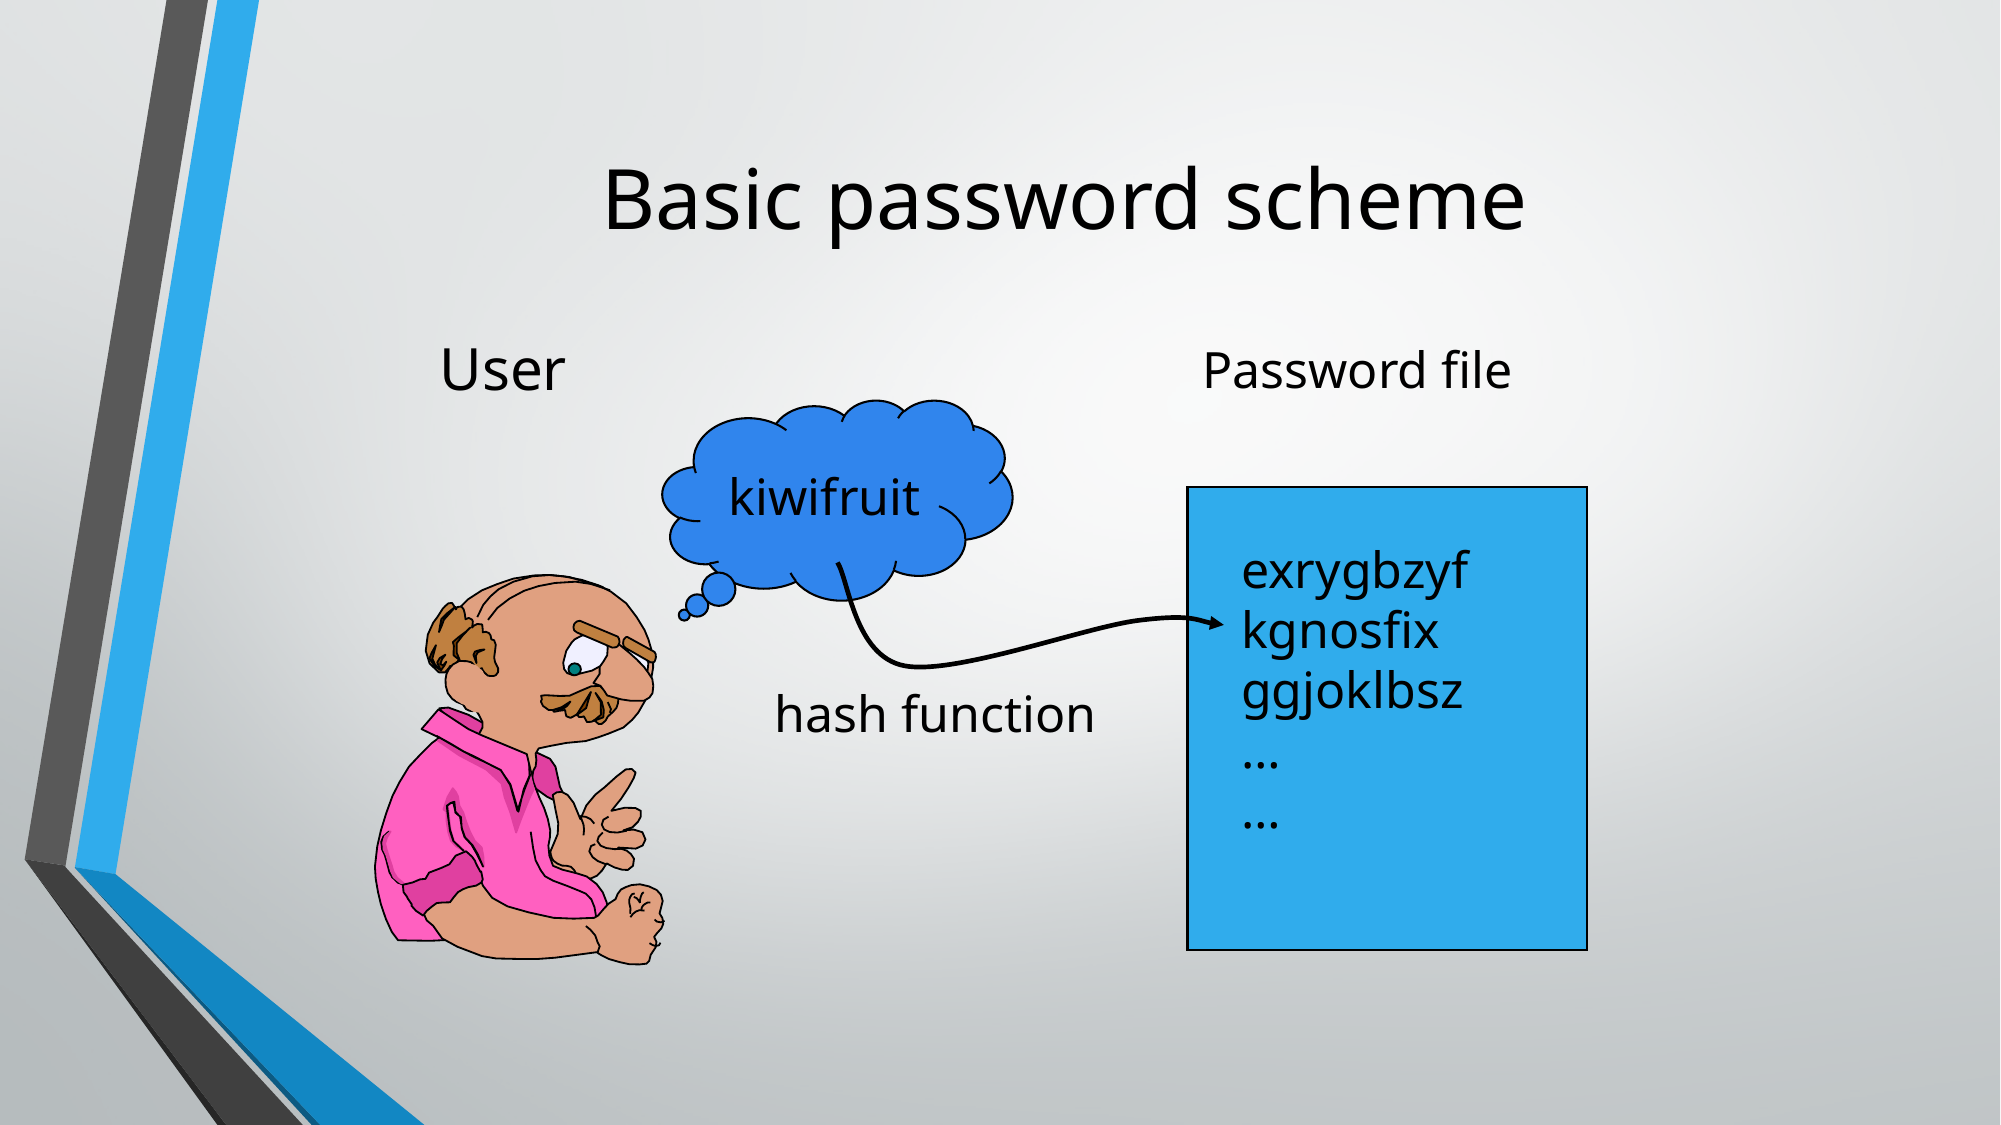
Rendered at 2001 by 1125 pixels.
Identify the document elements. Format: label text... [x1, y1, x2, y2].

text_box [374, 574, 665, 965]
text_box User [425, 324, 942, 413]
text_box [837, 562, 1224, 668]
text_box hash function [759, 675, 1112, 750]
title Basic password scheme [243, 112, 1887, 281]
list Password file [1187, 324, 1705, 413]
text_box exrygbzyf kgnosfix ggjoklbsz … … [1187, 487, 1588, 950]
text_box kiwifruit [662, 400, 1013, 621]
